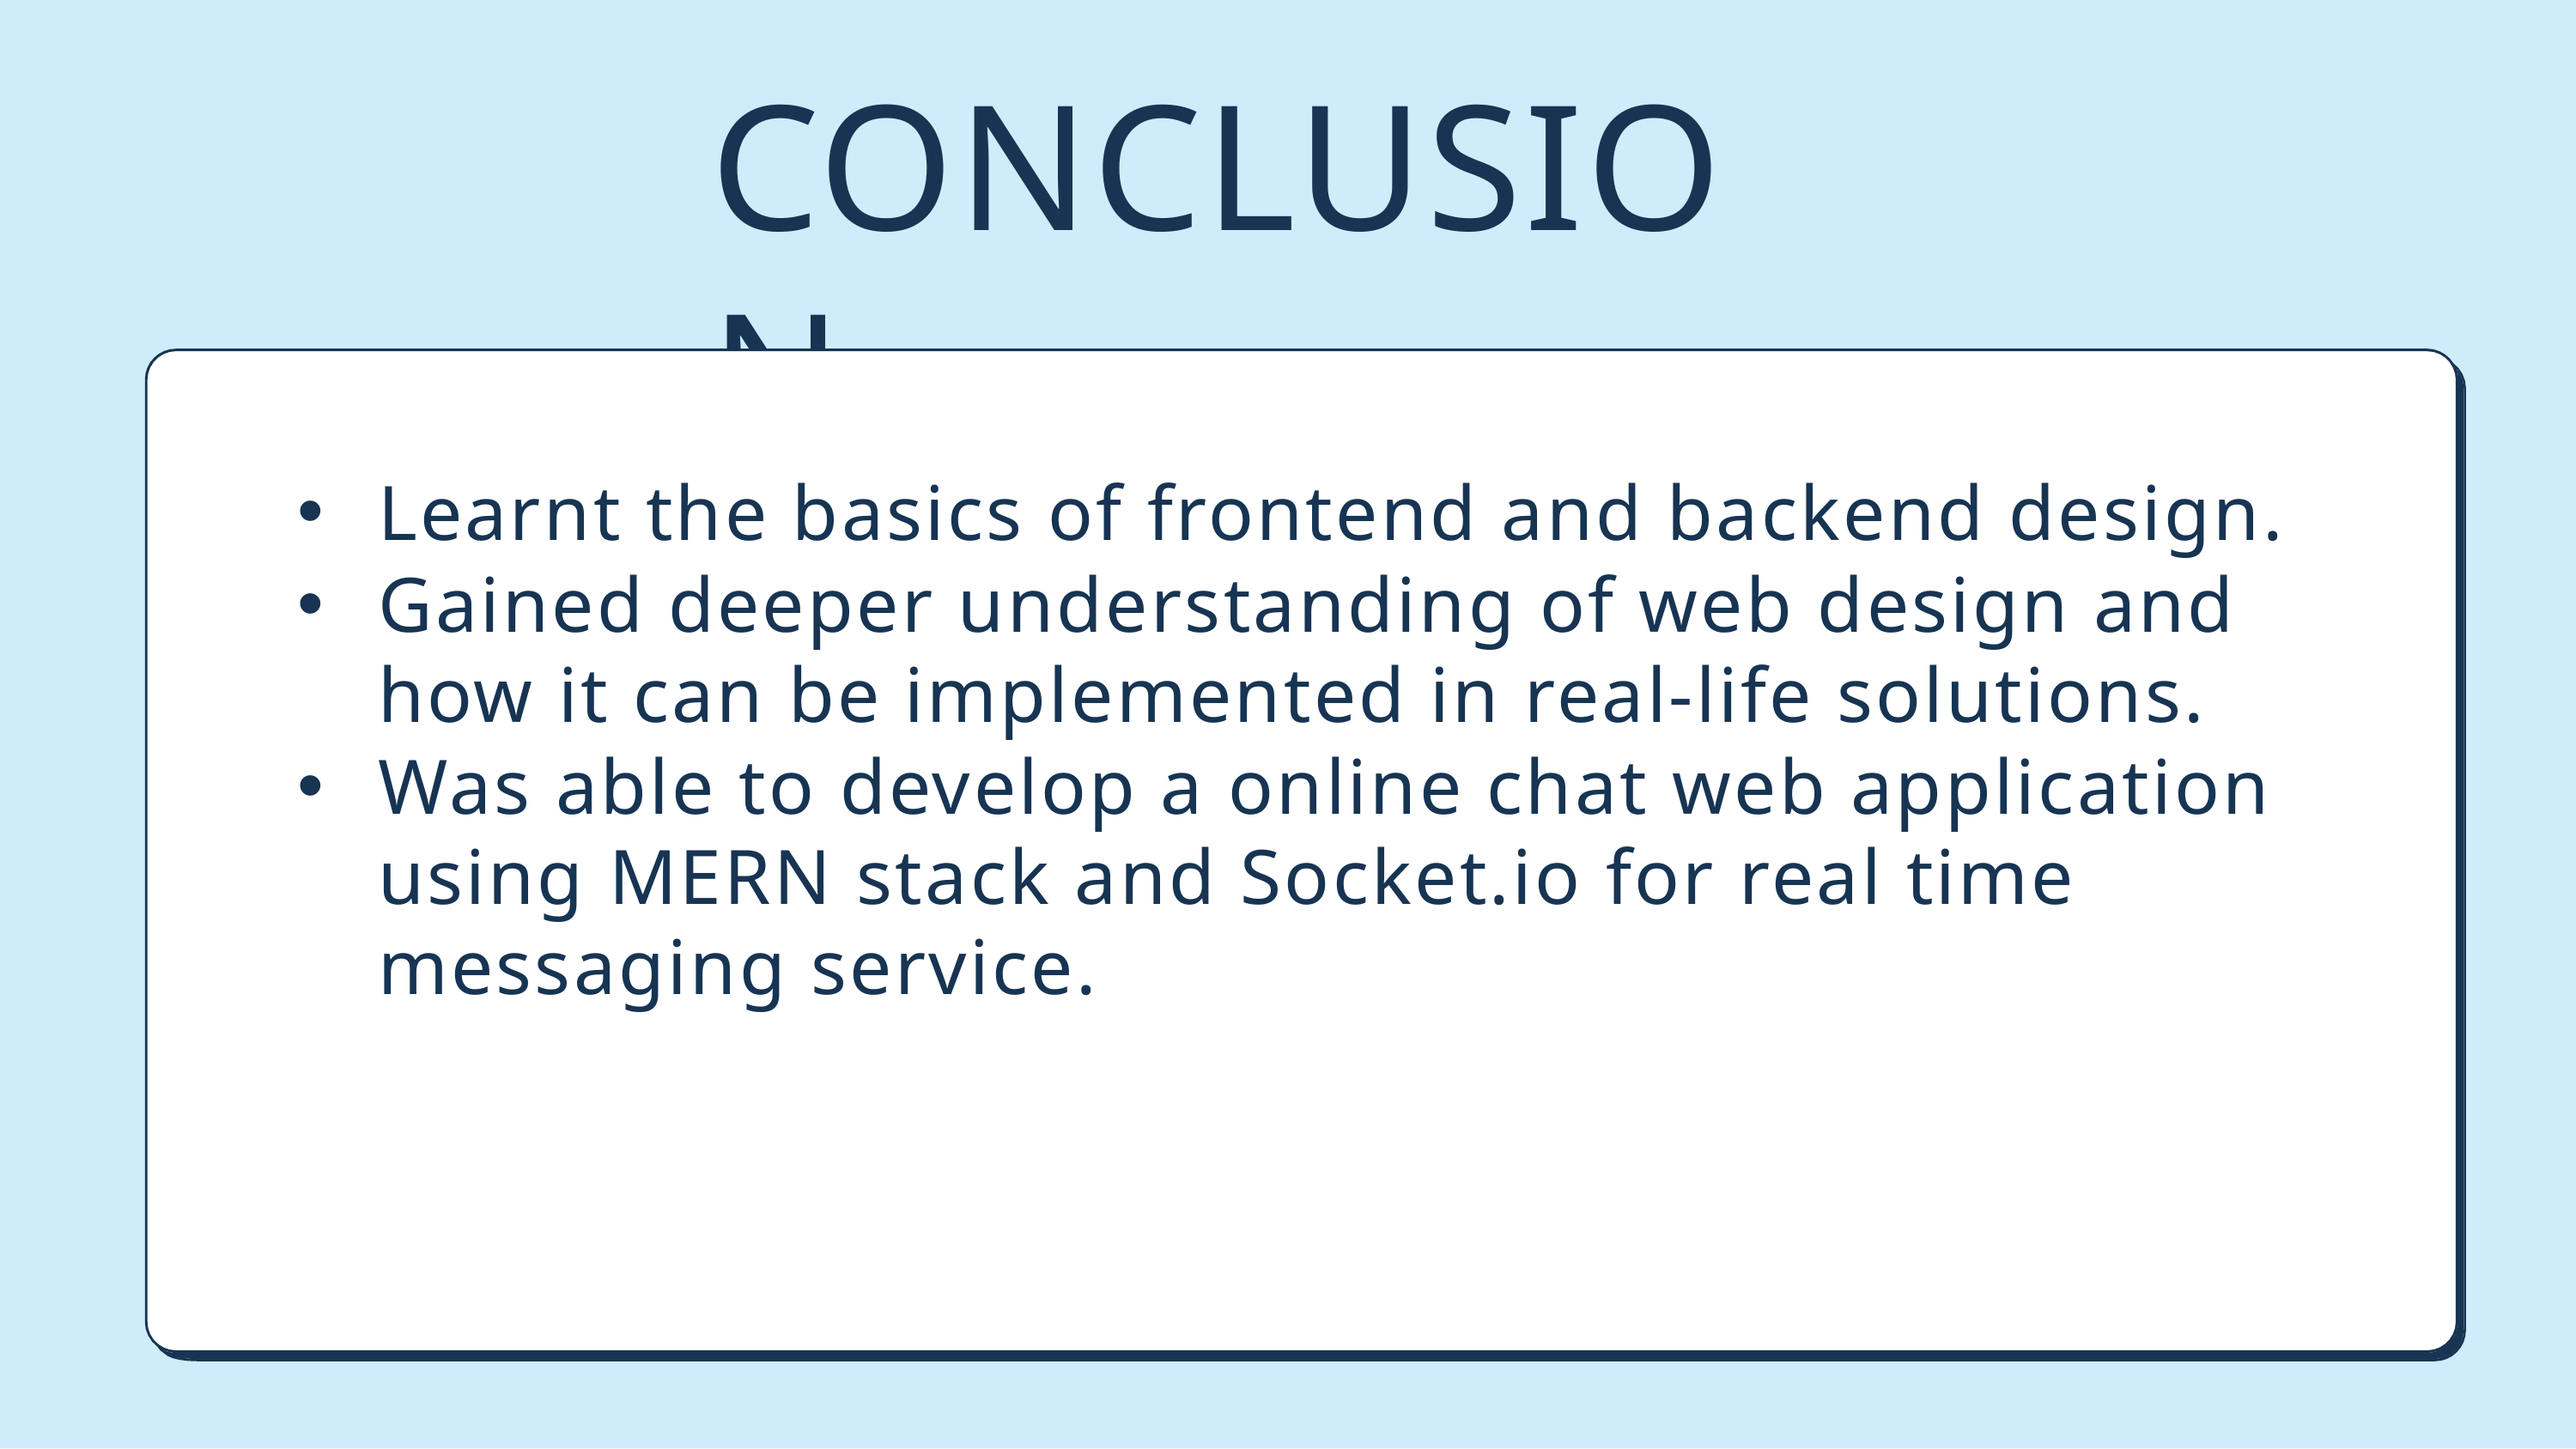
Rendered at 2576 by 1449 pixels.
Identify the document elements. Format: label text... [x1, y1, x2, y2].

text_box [144, 348, 2467, 1362]
title CONCLUSION [708, 55, 1813, 345]
